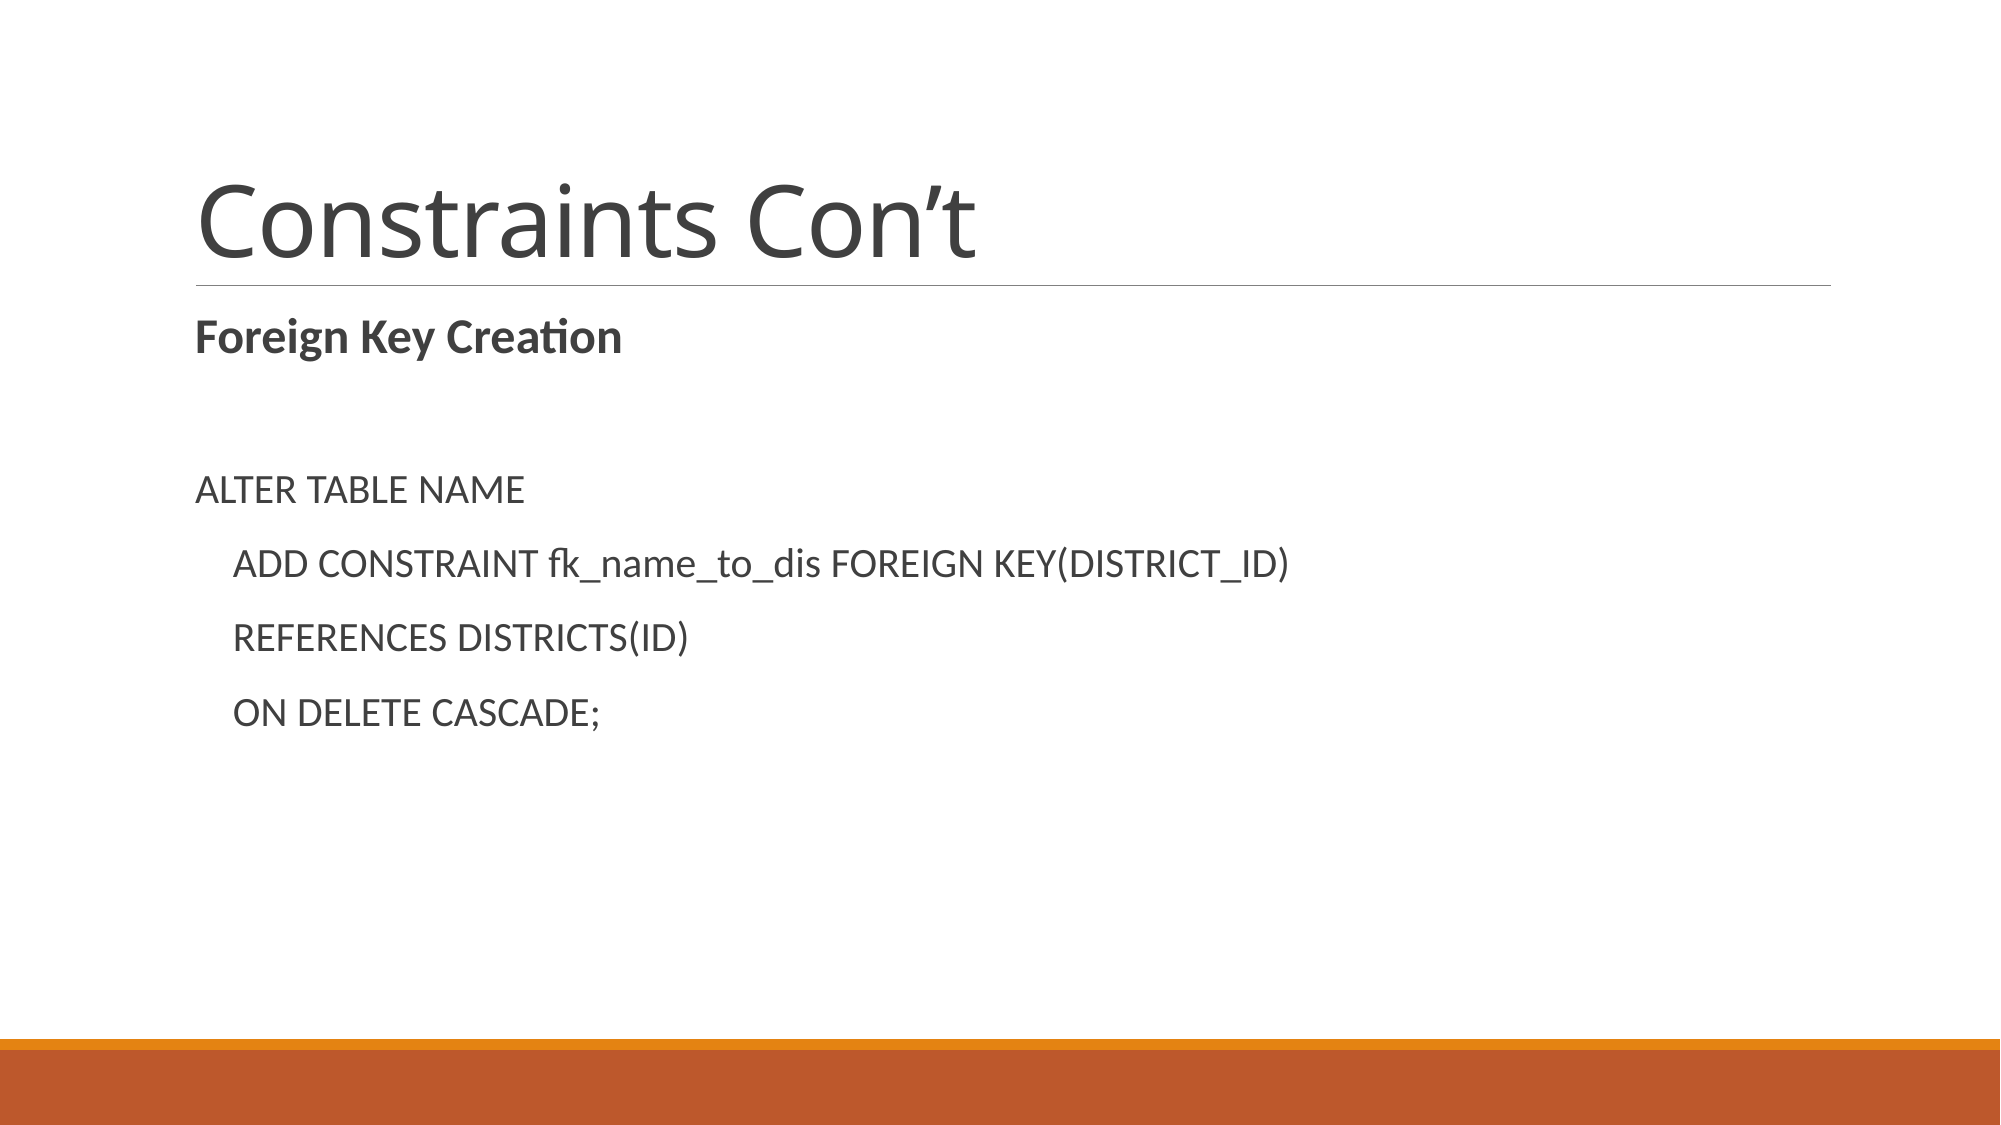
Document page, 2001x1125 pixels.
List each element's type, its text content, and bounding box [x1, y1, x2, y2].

list Foreign Key Creation ALTER TABLE NAME ADD CONSTRAINT fk_name_to_dis FOREIGN KEY(DISTRICT_ID) REFERENCES DISTRICTS(ID) ON DELETE CASCADE; [180, 302, 1830, 963]
title Constraints Con’t [180, 47, 1830, 285]
